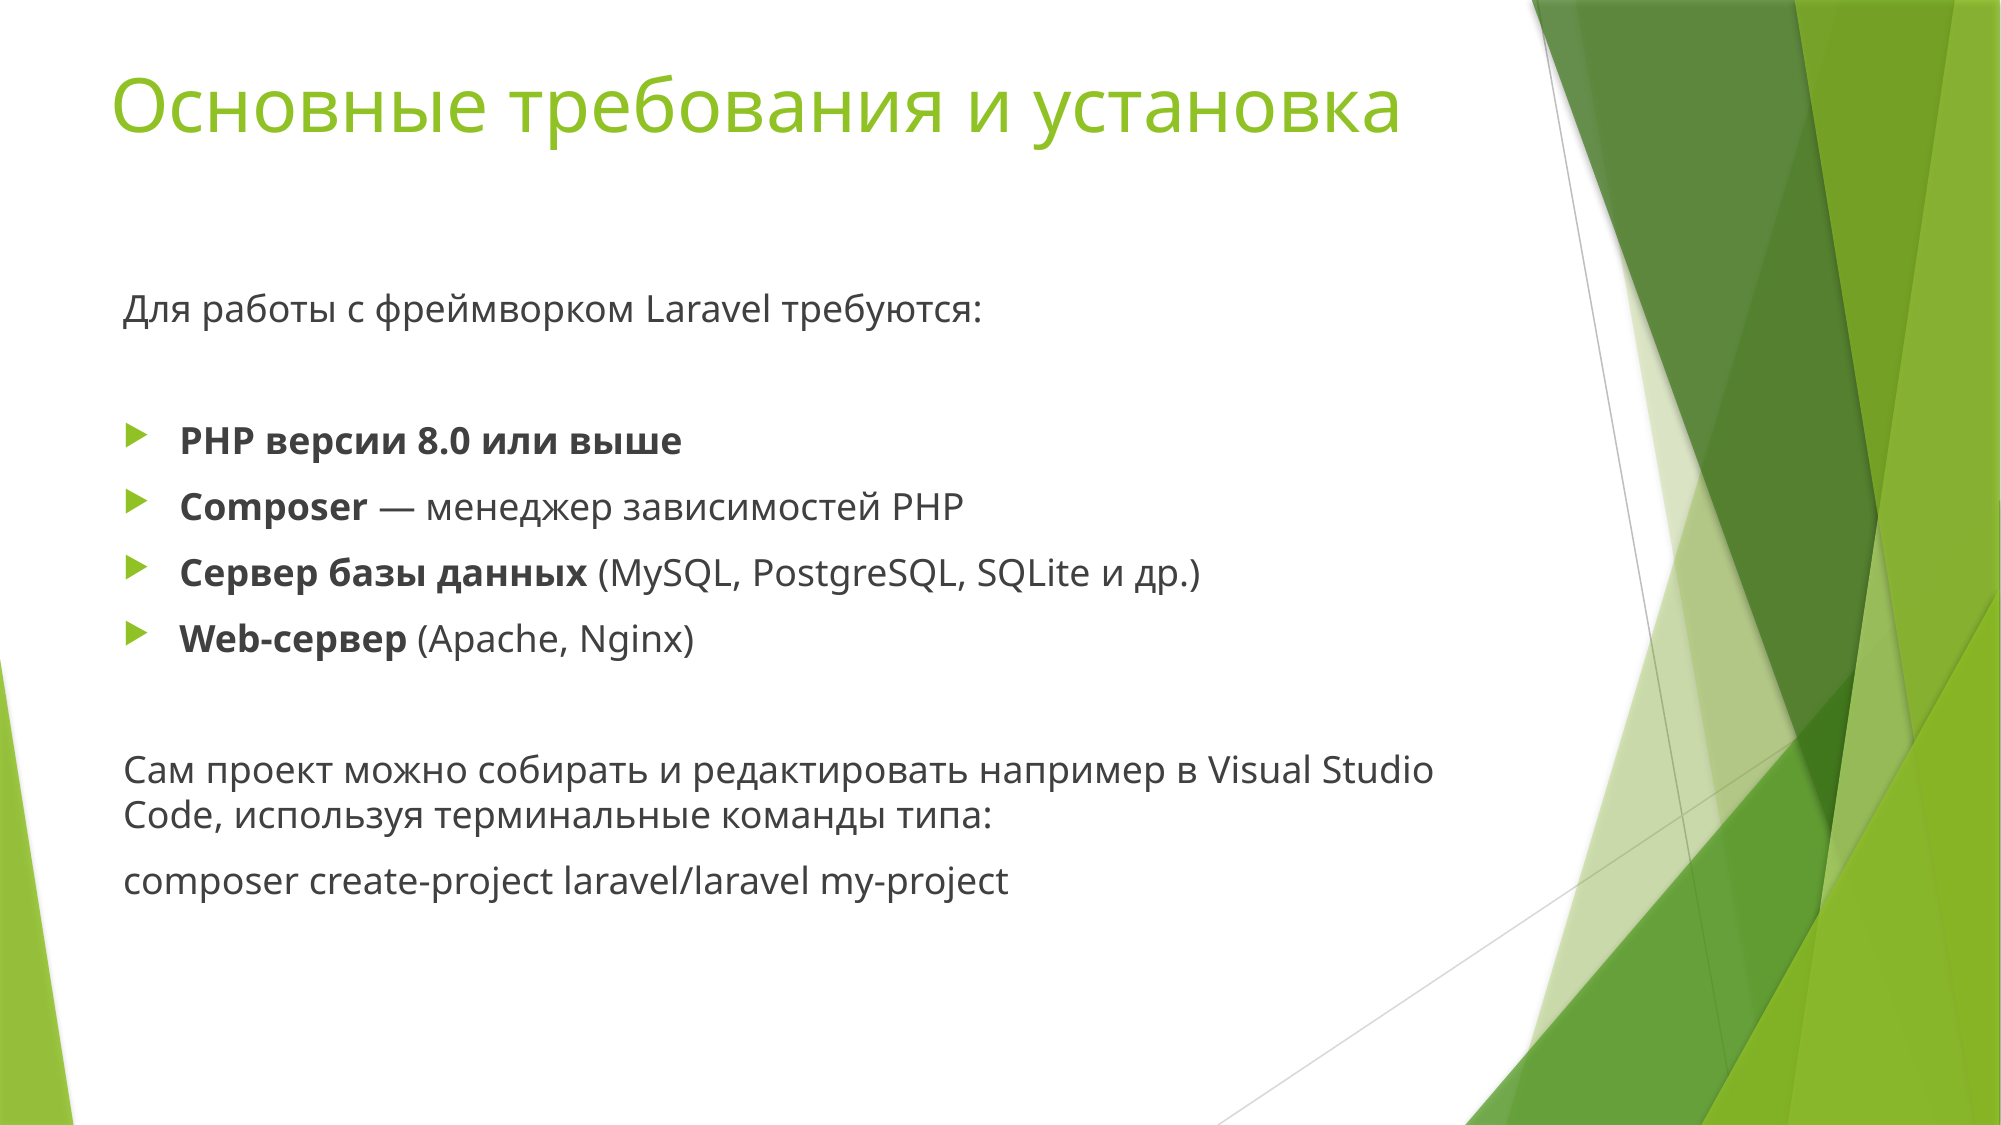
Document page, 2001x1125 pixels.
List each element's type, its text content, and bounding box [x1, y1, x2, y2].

list Для работы с фреймворком Laravel требуются: PHP версии 8.0 или выше Composer — менеджер зависимостей PHP Сервер базы данных (MySQL, PostgreSQL, SQLite и др.) Web-сервер (Apache, Nginx) Сам проект можно собирать и редактировать например в Visual Studio Code, используя терминальные команды типа: composer create-project laravel/laravel my-project [108, 277, 1519, 915]
title Основные требования и установка [94, 50, 1506, 267]
